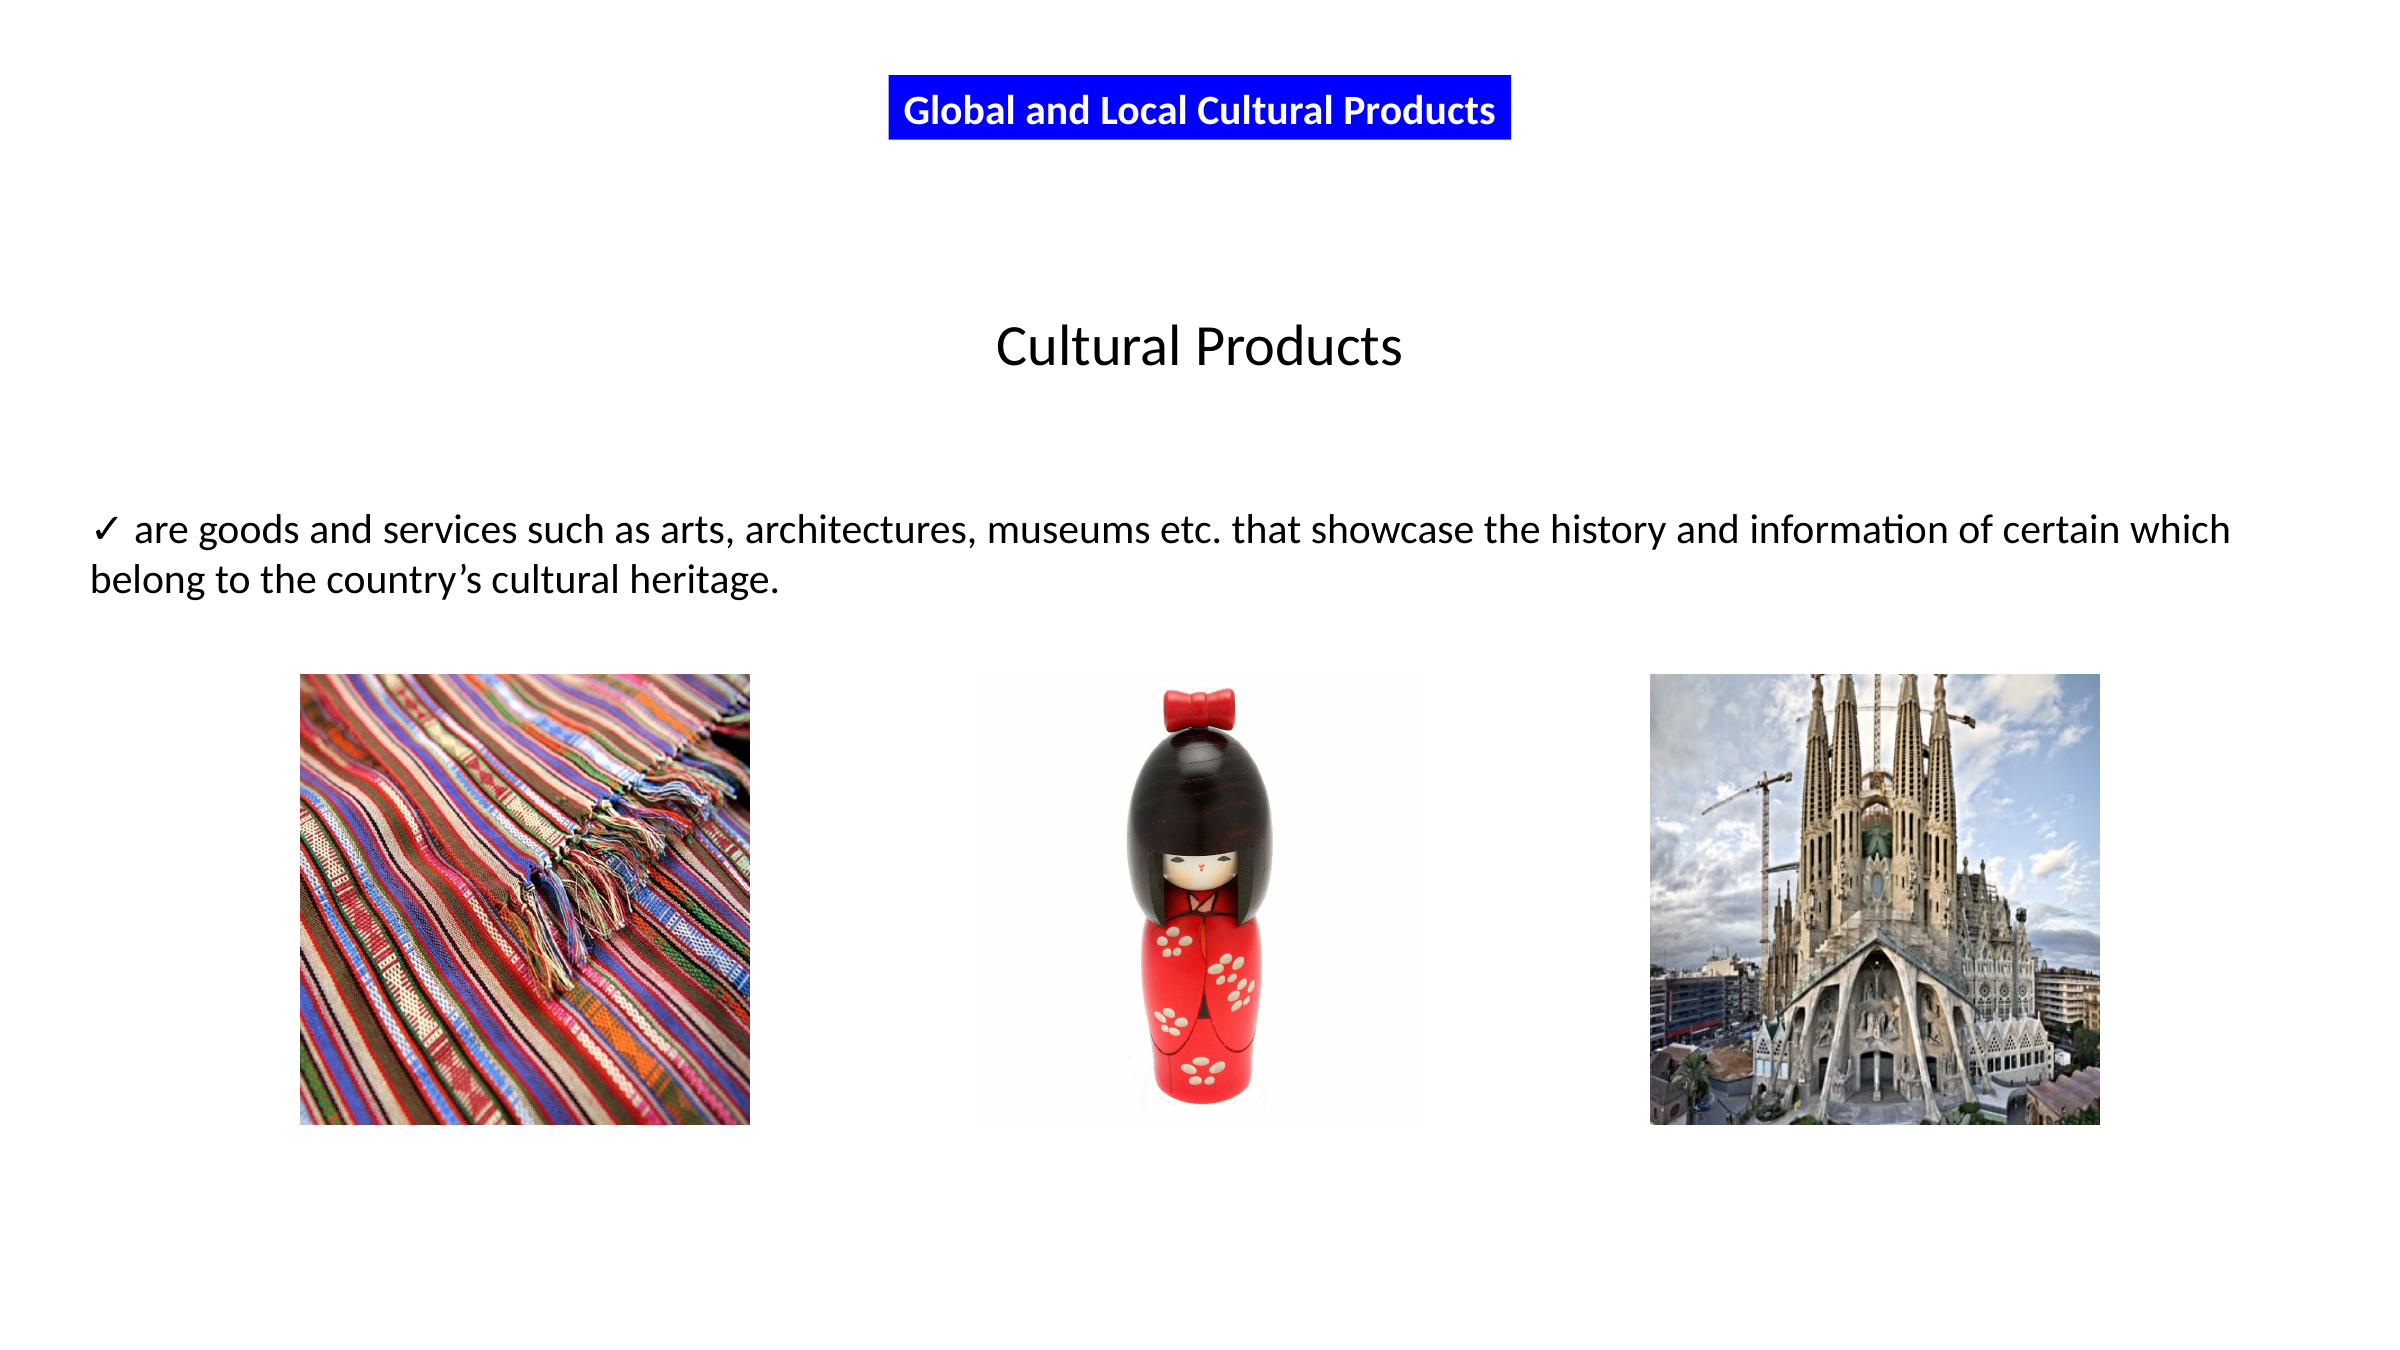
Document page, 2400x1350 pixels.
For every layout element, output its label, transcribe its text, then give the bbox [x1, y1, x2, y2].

picture [1649, 674, 2101, 1126]
text_box ✓ are goods and services such as arts, architectures, museums etc. that showcase the history and information of certain which belong to the country’s cultural heritage. [74, 449, 2325, 610]
text_box Global and Local Cultural Products [888, 75, 1512, 140]
picture [974, 674, 1426, 1126]
text_box Cultural Products [981, 300, 1418, 385]
picture [299, 674, 751, 1126]
